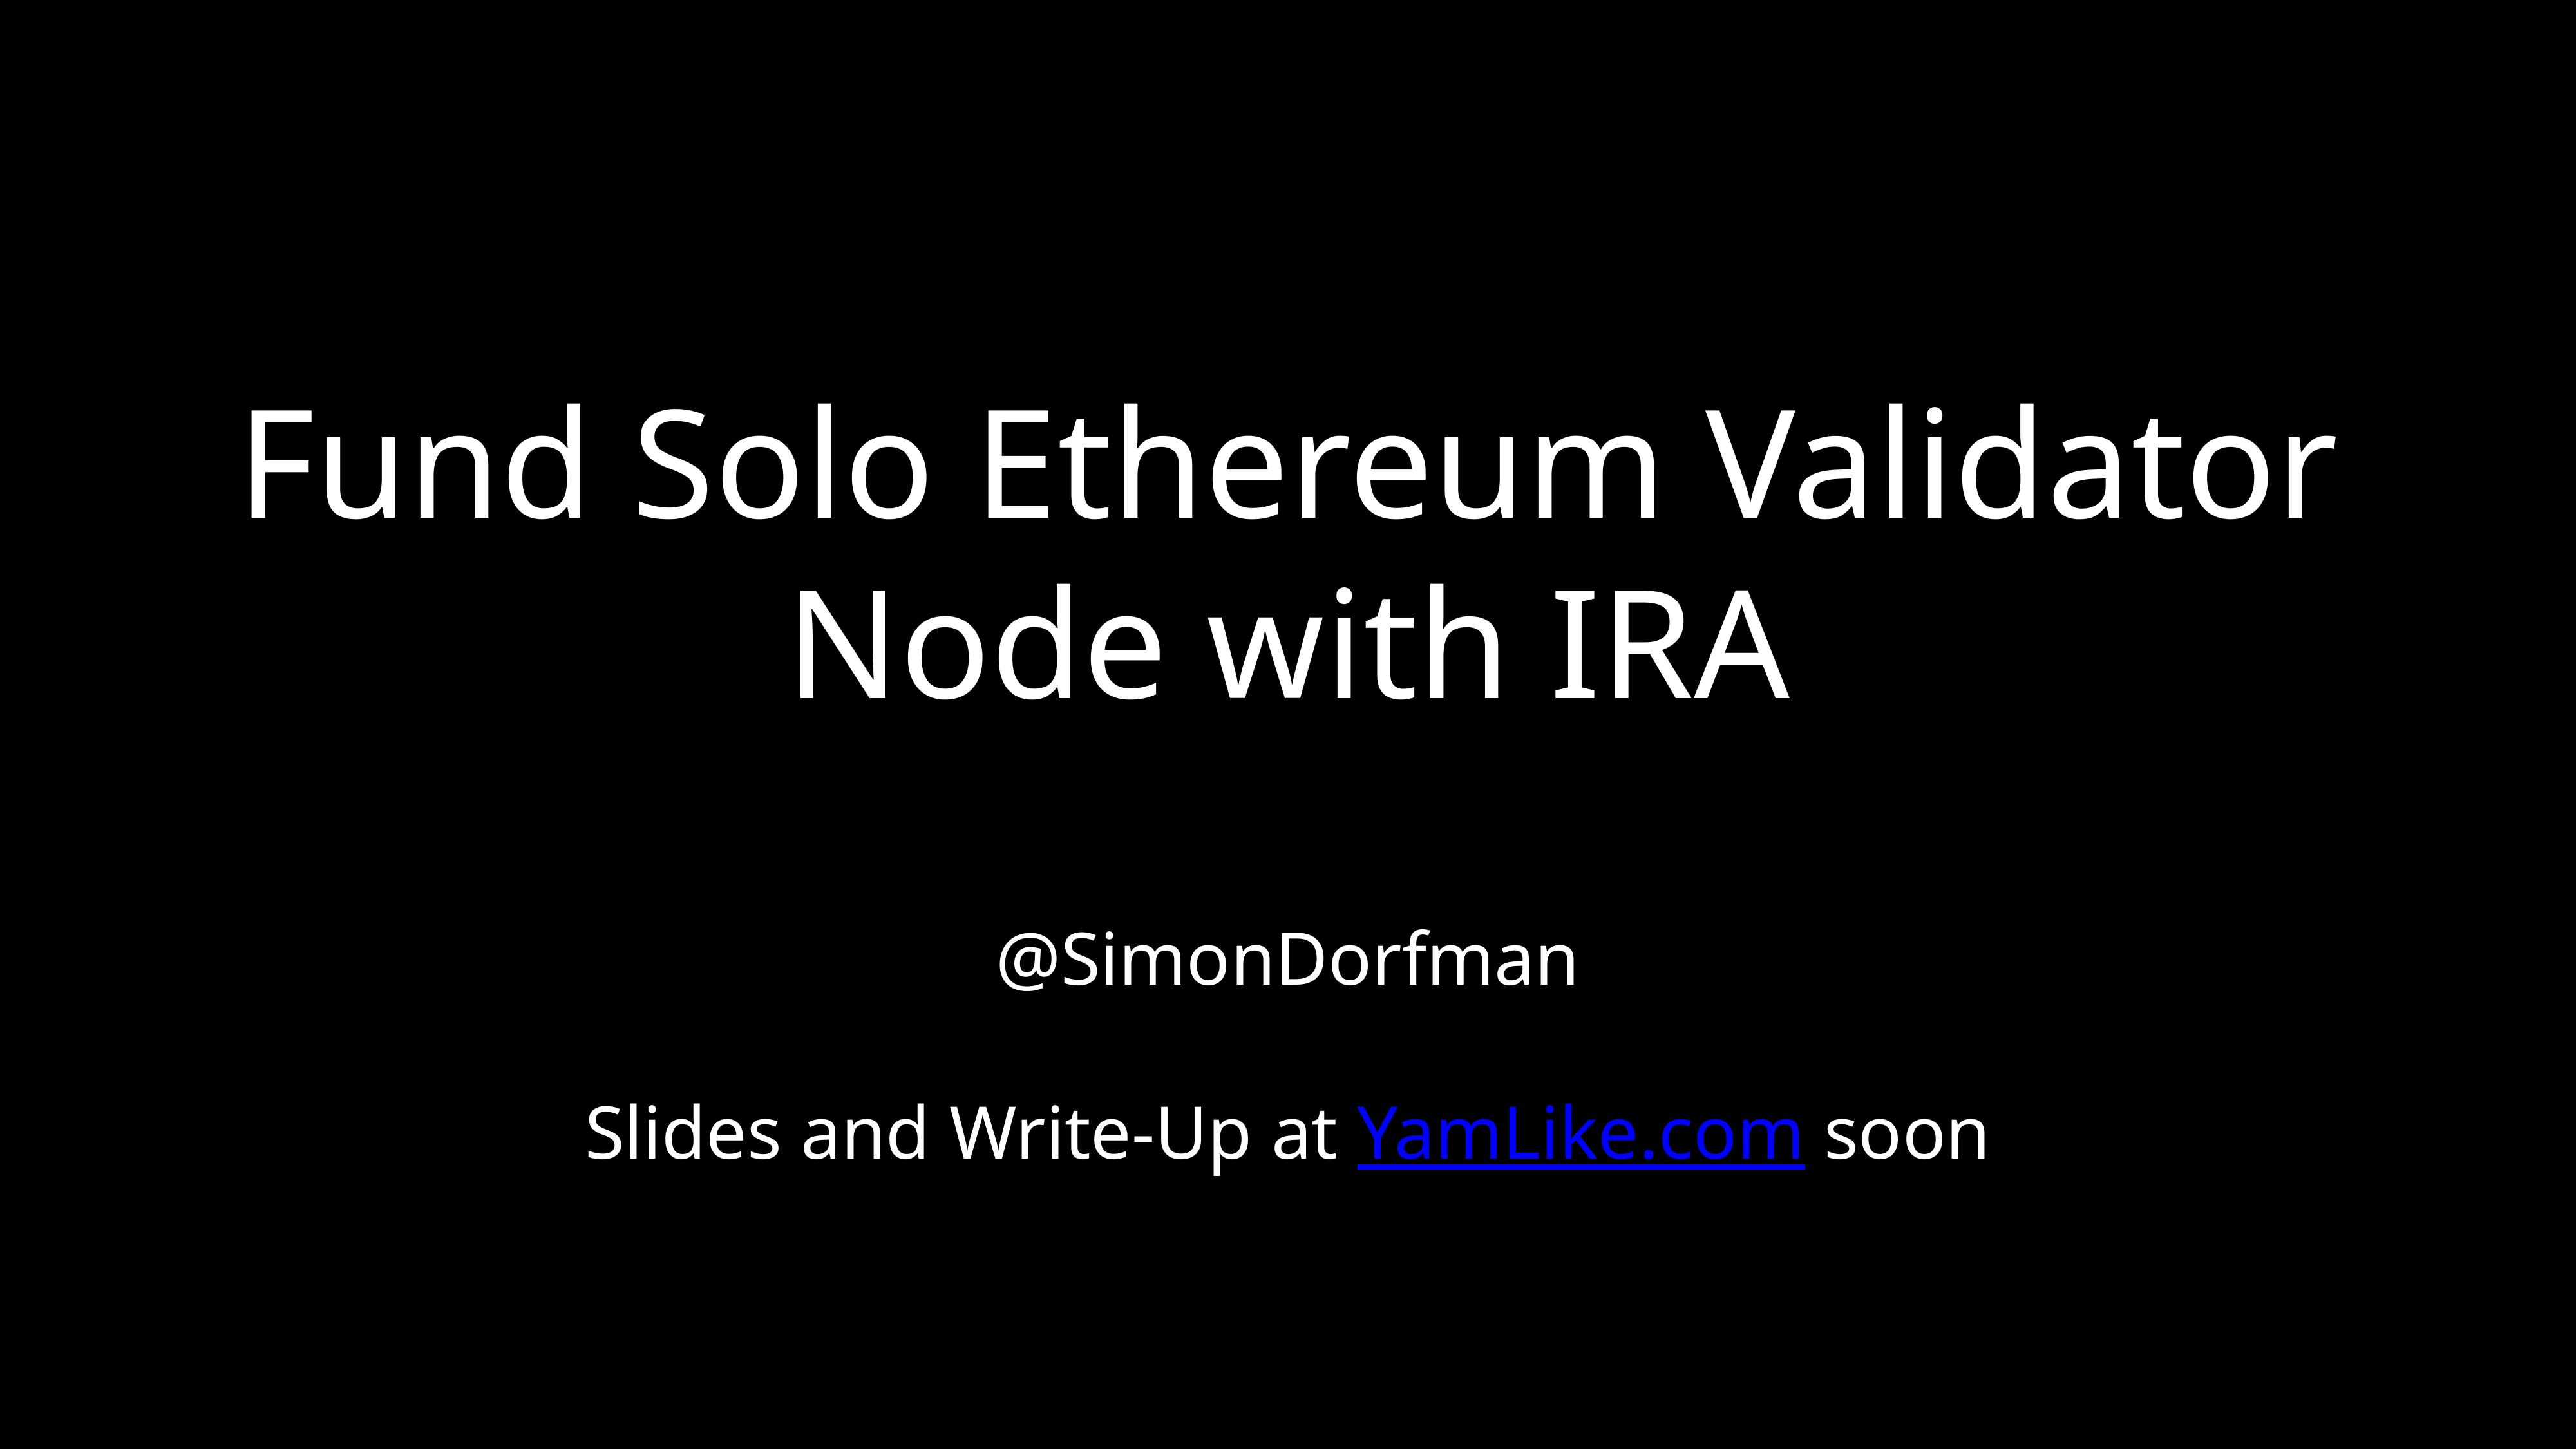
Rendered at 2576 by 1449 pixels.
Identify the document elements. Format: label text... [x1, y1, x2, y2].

title Fund Solo Ethereum Validator Node with IRA [187, 242, 2389, 735]
subtitle @SimonDorfman Slides and Write-Up at YamLike.com soon [187, 820, 2389, 1288]
